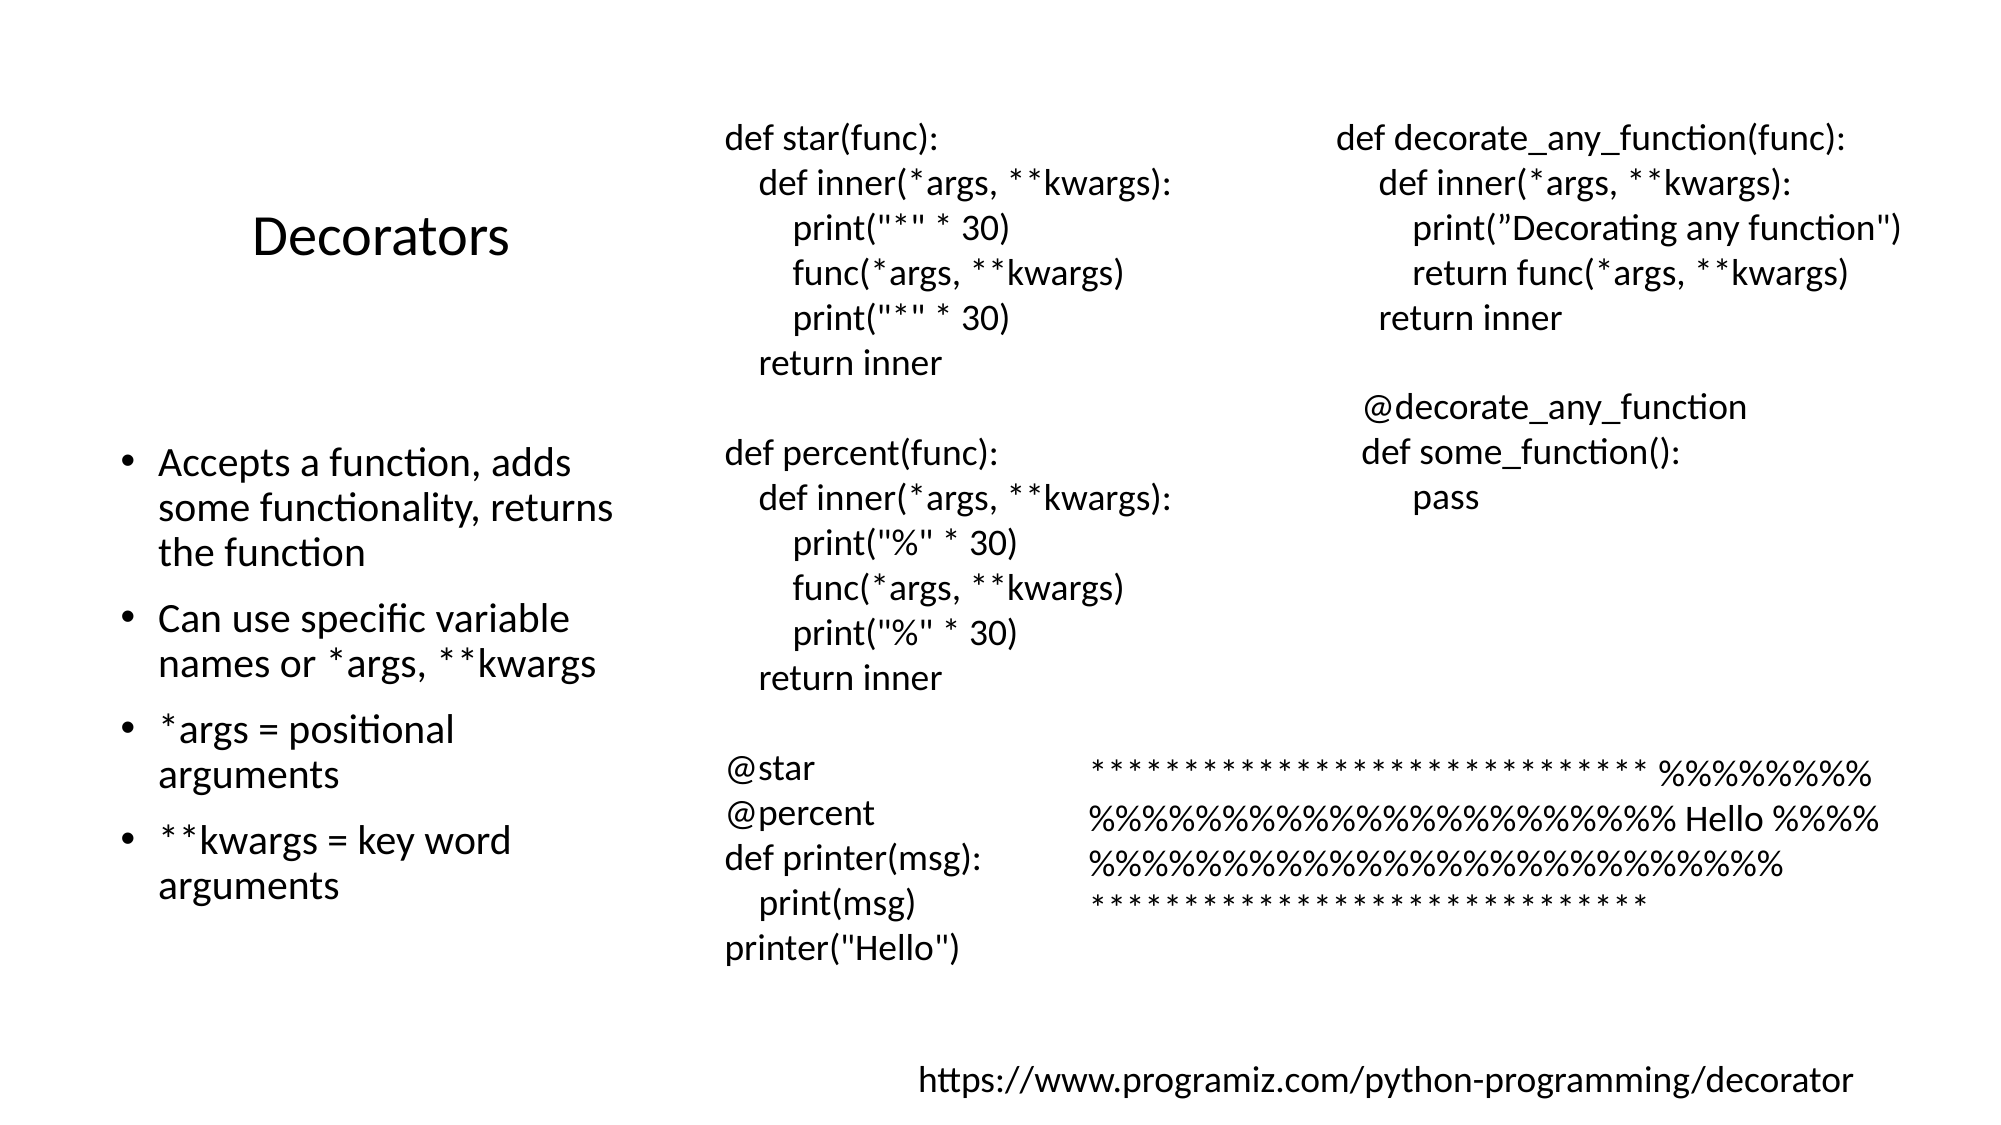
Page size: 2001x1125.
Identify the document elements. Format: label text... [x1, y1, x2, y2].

text_box ****************************** %%%%%%%%%%%%%%%%%%%%%%%%%%%%%% Hello %%%%%%%%%%%%%%%%%%%%%%%%%%%%%% ****************************** [1073, 741, 1915, 937]
text_box def decorate_any_function(func): def inner(*args, **kwargs): print(”Decorating any function") return func(*args, **kwargs) return inner [1321, 105, 2000, 346]
text_box @decorate_any_function def some_function(): pass [1346, 374, 1764, 524]
text_box https://www.programiz.com/python-programming/decorator [903, 1047, 1871, 1108]
list Accepts a function, adds some functionality, returns the function Can use specific variable names or *args, **kwargs *args = positional arguments **kwargs = key word arguments [105, 432, 658, 994]
title Decorators [105, 105, 658, 368]
text_box def star(func): def inner(*args, **kwargs): print("*" * 30) func(*args, **kwargs) print("*" * 30) return inner def percent(func): def inner(*args, **kwargs): print("%" * 30) func(*args, **kwargs) print("%" * 30) return inner @star @percent def printer(msg): print(msg) printer("Hello") [709, 105, 1188, 976]
